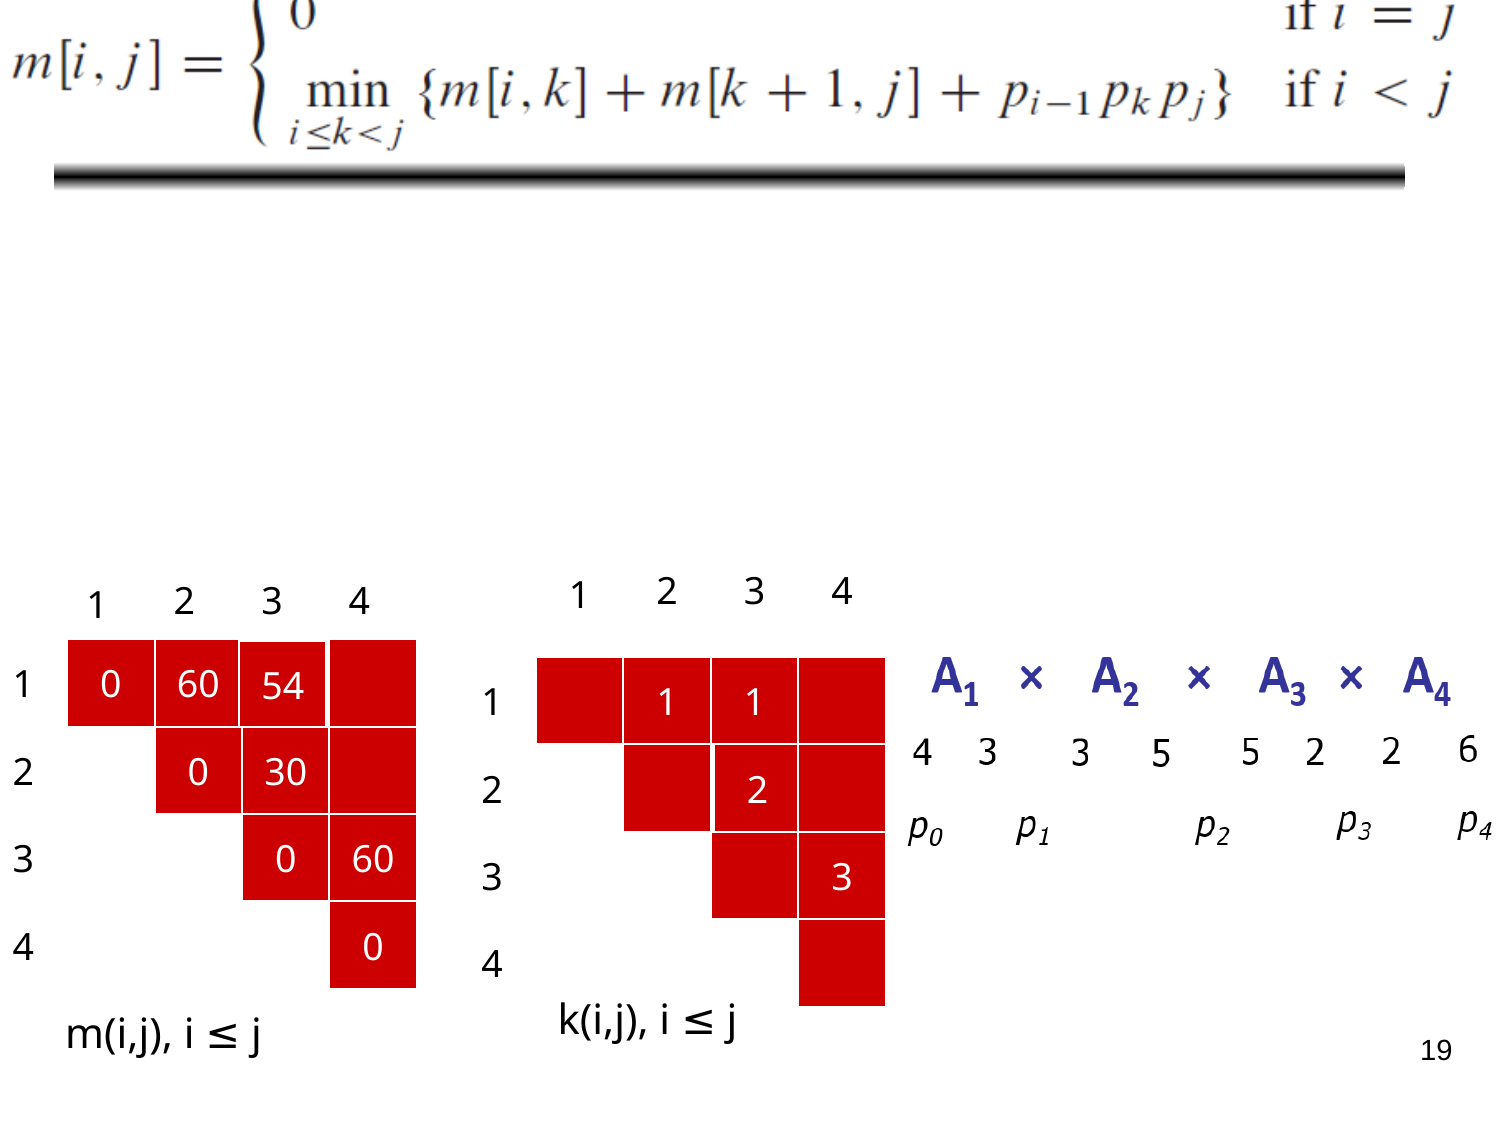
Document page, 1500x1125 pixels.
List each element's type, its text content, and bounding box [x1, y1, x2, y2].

text_box 3 [711, 545, 798, 634]
text_box [329, 639, 417, 726]
text_box 4 [798, 545, 886, 634]
text_box 2 [0, 726, 68, 814]
text_box 2 [448, 744, 536, 831]
text_box 3 [798, 831, 886, 919]
text_box 0 [154, 726, 242, 815]
text_box 2 [713, 744, 798, 831]
text_box [798, 744, 886, 831]
text_box 4 [448, 919, 536, 1007]
text_box [798, 656, 886, 744]
text_box 4 [315, 556, 403, 644]
text_box [329, 726, 417, 814]
text_box 3 [448, 831, 536, 919]
text_box 30 [242, 726, 329, 814]
text_box 2 [623, 545, 711, 634]
text_box [711, 831, 798, 920]
text_box 0 [242, 814, 329, 902]
text_box 1 [711, 656, 798, 745]
text_box 1 [623, 656, 711, 744]
text_box 2 [140, 556, 228, 644]
text_box 0 [68, 644, 154, 727]
text_box 3 [0, 814, 68, 901]
text_box 54 [239, 644, 327, 726]
text_box 1 [535, 549, 624, 638]
text_box [536, 656, 623, 745]
text_box 60 [154, 644, 239, 726]
picture [0, 0, 1474, 162]
text_box [798, 919, 886, 1007]
slide_number 19 [1155, 1024, 1468, 1100]
text_box [623, 744, 711, 832]
text_box 0 [329, 901, 417, 989]
text_box m(i,j), i ≤ j [28, 998, 299, 1064]
text_box 3 [228, 556, 315, 644]
text_box 1 [448, 656, 536, 744]
text_box 60 [329, 814, 417, 901]
picture [896, 647, 1500, 852]
text_box k(i,j), i ≤ j [520, 985, 776, 1051]
text_box 4 [0, 901, 68, 989]
text_box 1 [0, 639, 68, 726]
text_box 1 [53, 560, 141, 648]
